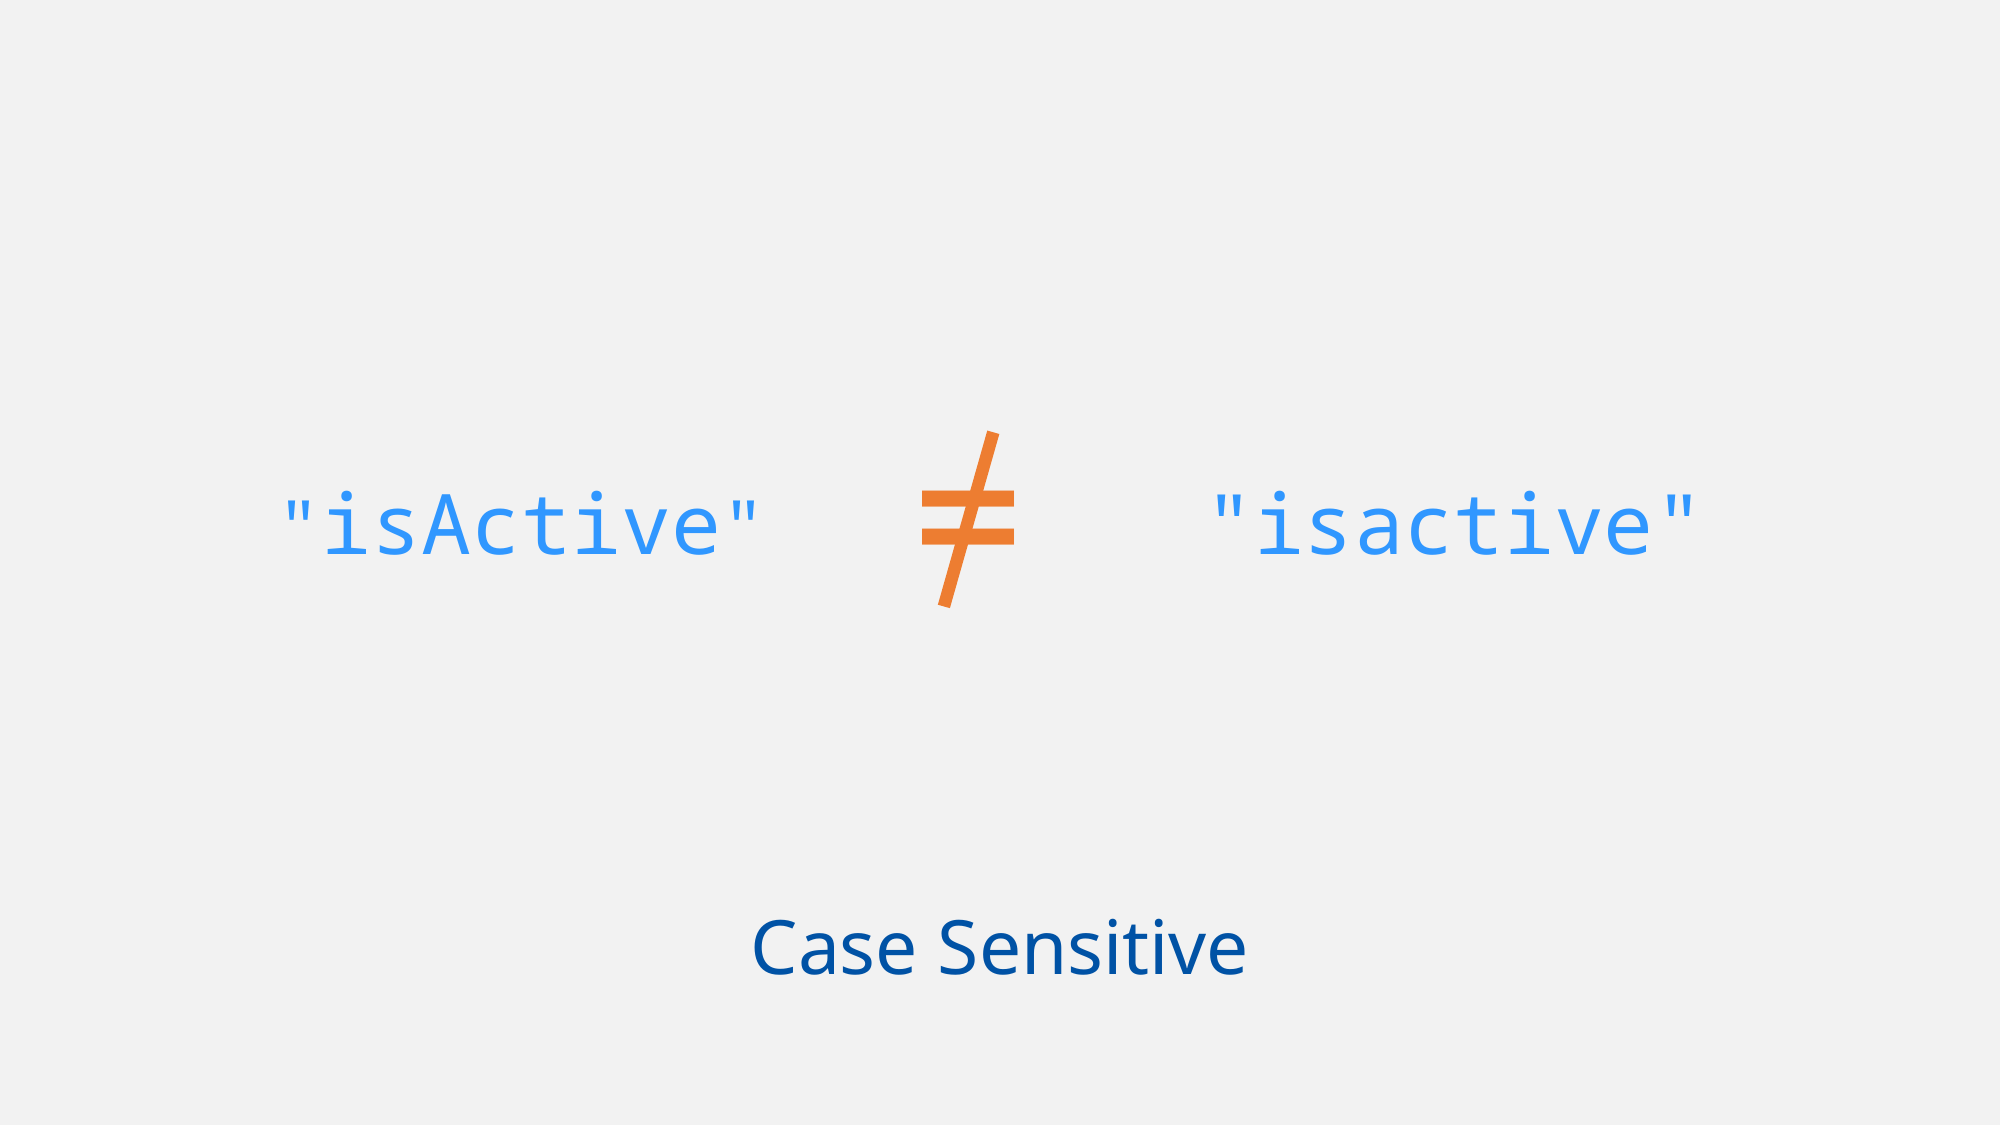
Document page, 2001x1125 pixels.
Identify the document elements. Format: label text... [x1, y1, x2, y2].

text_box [261, 381, 1778, 649]
text_box Case Sensitive [692, 823, 1308, 1067]
